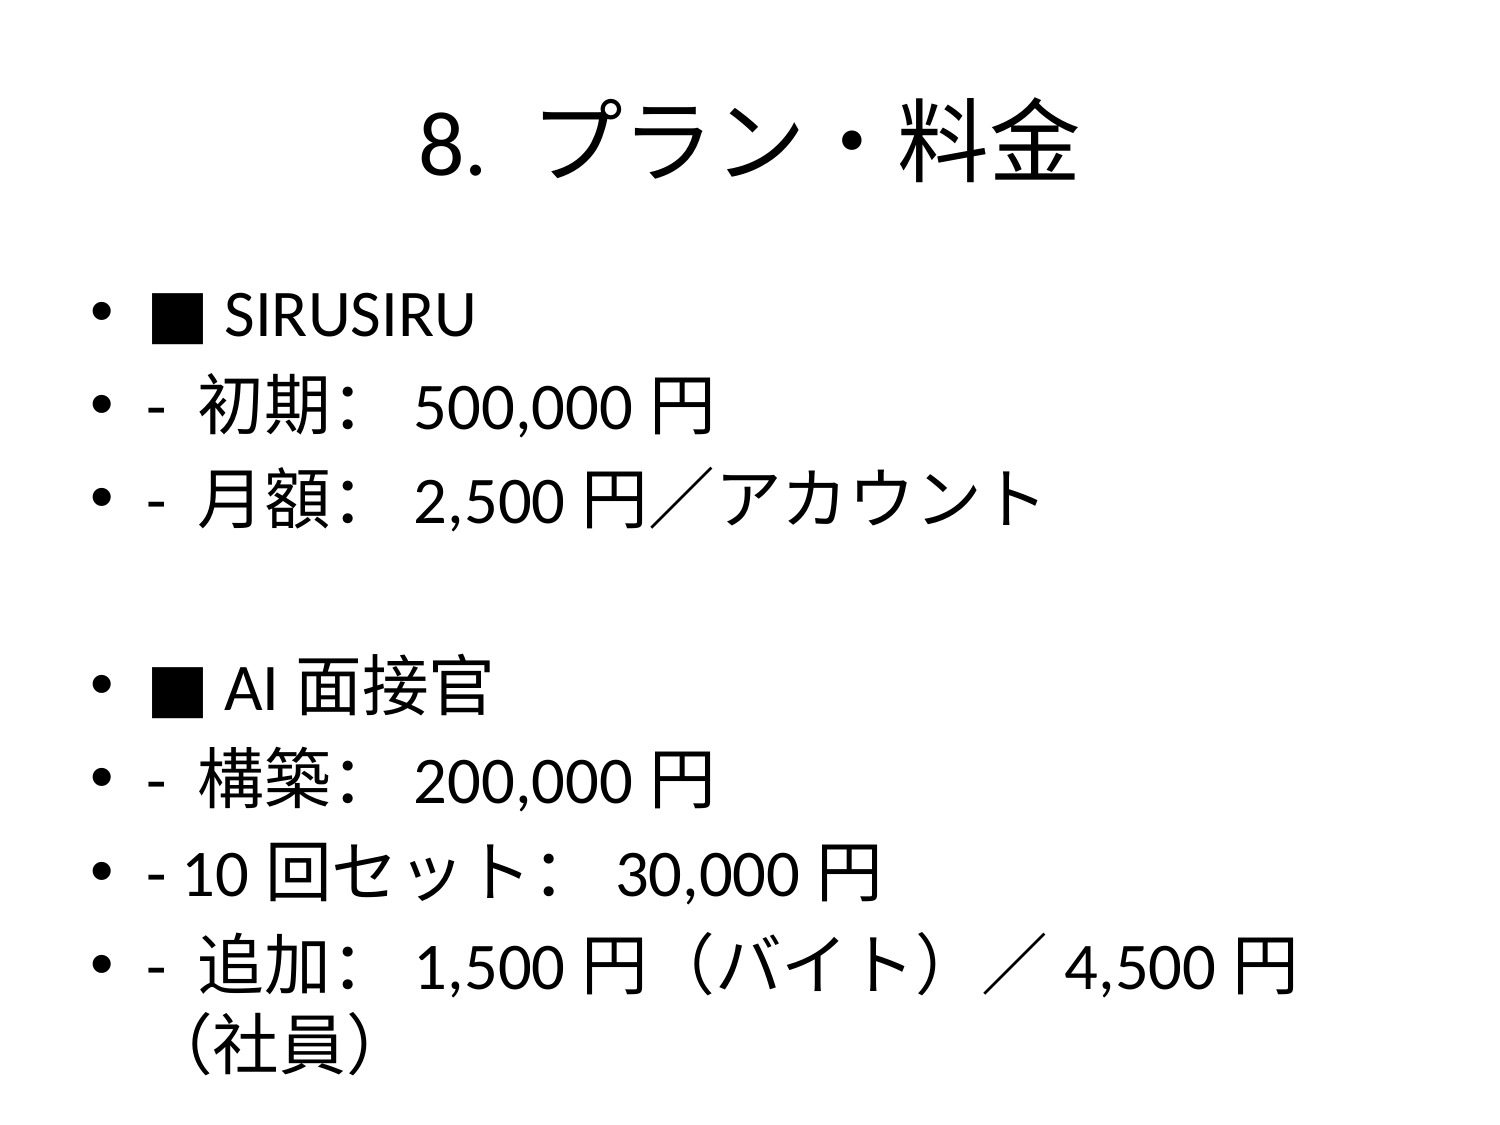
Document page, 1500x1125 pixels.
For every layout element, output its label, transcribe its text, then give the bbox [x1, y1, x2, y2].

list ■ SIRUSIRU - 初期：500,000円 - 月額：2,500円／アカウント ■ AI面接官 - 構築：200,000円 - 10回セット：30,000円 - 追加：1,500円（バイト）／4,500円（社員） ■ オプション - アバター制作、アニメーション、ロゴ演出 等 [75, 262, 1425, 1005]
title 8. プラン・料金 [75, 45, 1425, 233]
